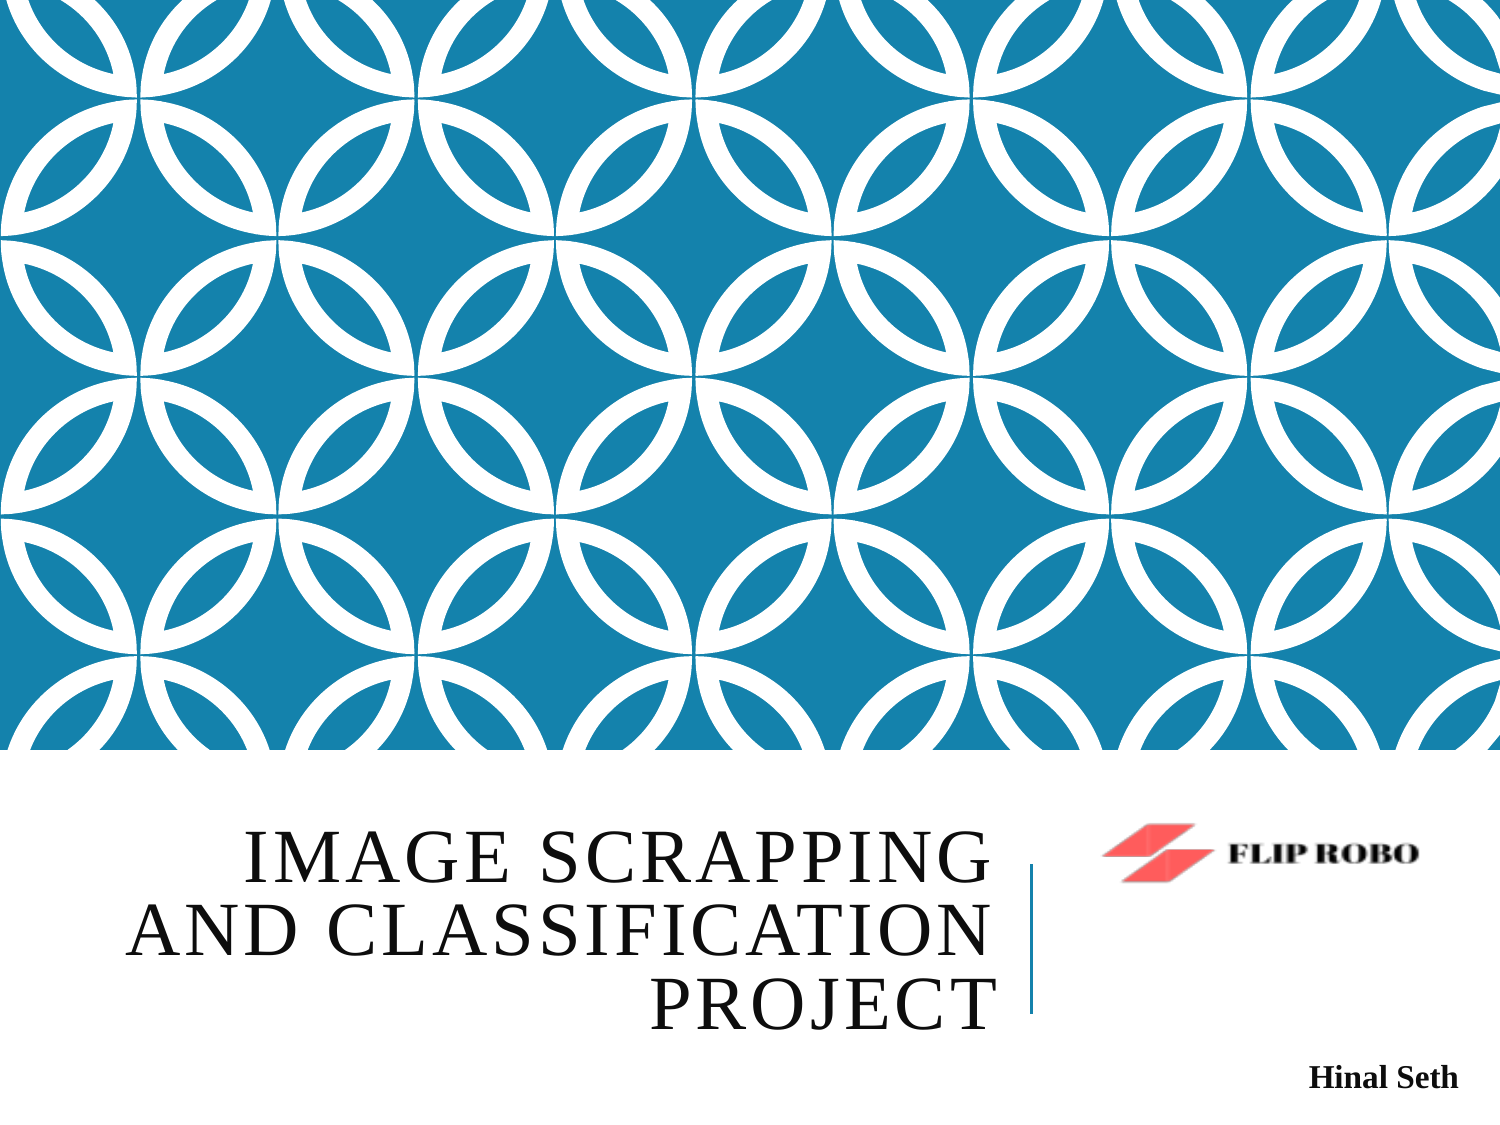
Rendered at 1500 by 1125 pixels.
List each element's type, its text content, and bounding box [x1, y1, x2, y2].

subtitle Hinal Seth [1293, 1037, 1500, 1125]
title IMAGE SCRAPPING AND CLASSIFICATION PROJECT [56, 813, 1013, 1054]
picture [1053, 678, 1500, 1030]
